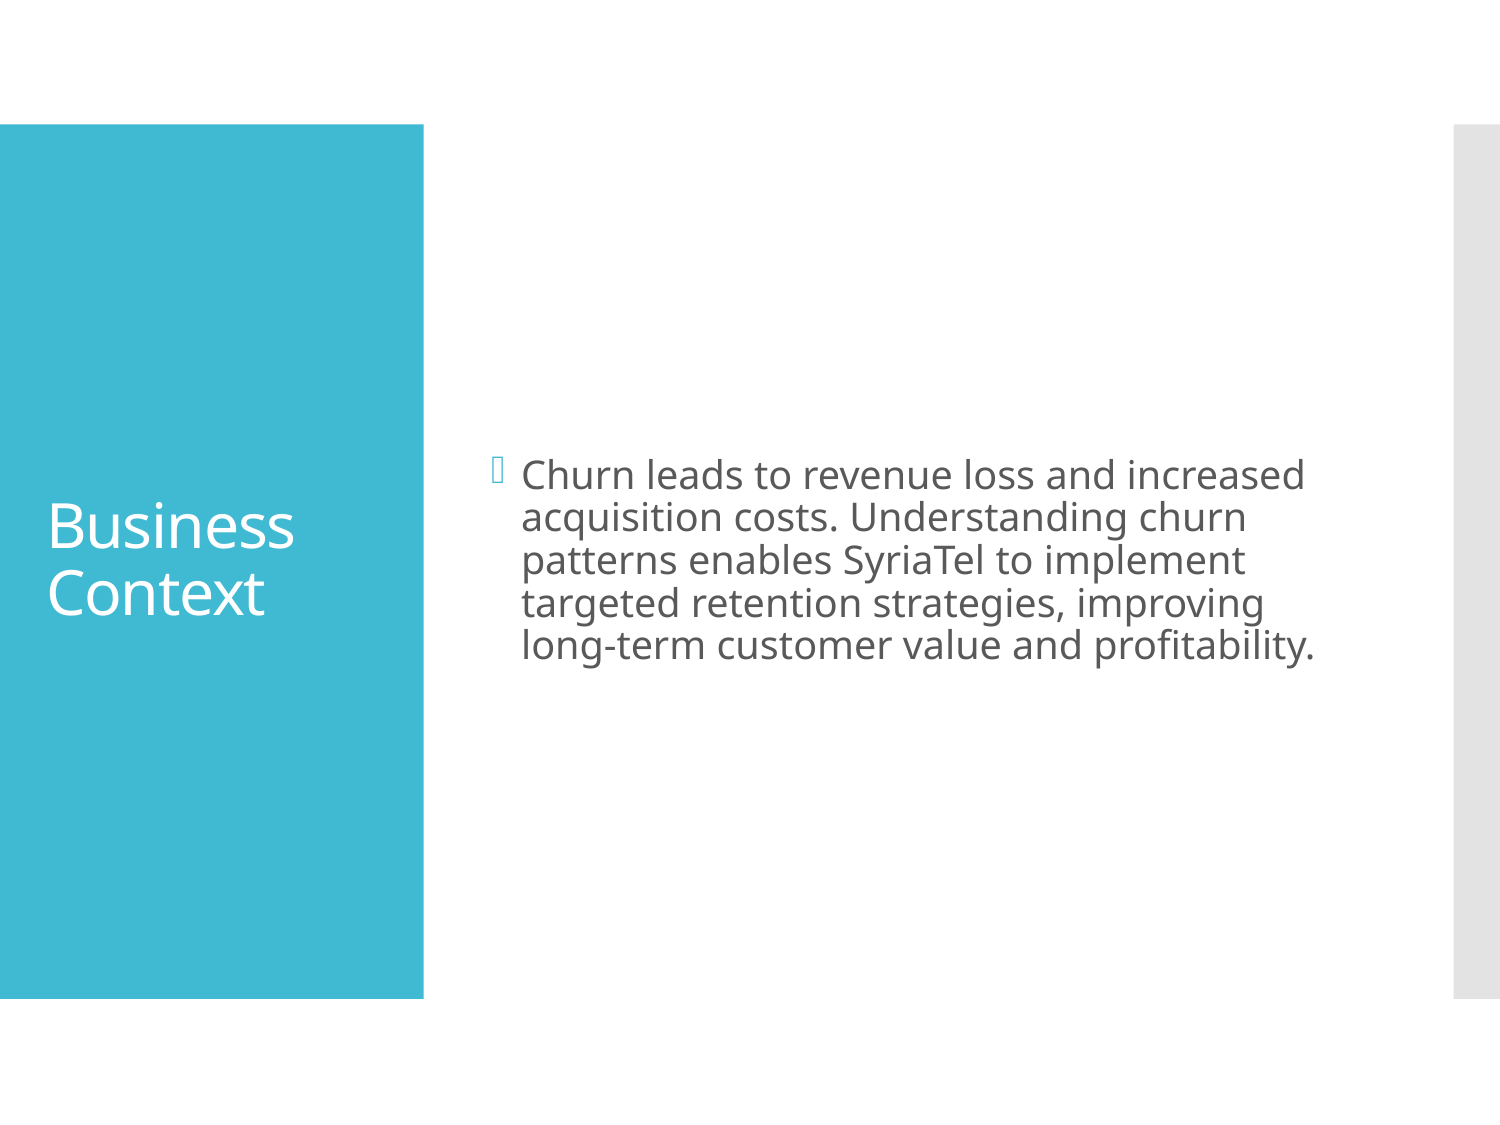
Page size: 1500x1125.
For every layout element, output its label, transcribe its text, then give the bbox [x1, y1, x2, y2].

title Business Context [31, 184, 394, 940]
list Churn leads to revenue loss and increased acquisition costs. Understanding churn patterns enables SyriaTel to implement targeted retention strategies, improving long-term customer value and profitability. [476, 141, 1376, 982]
